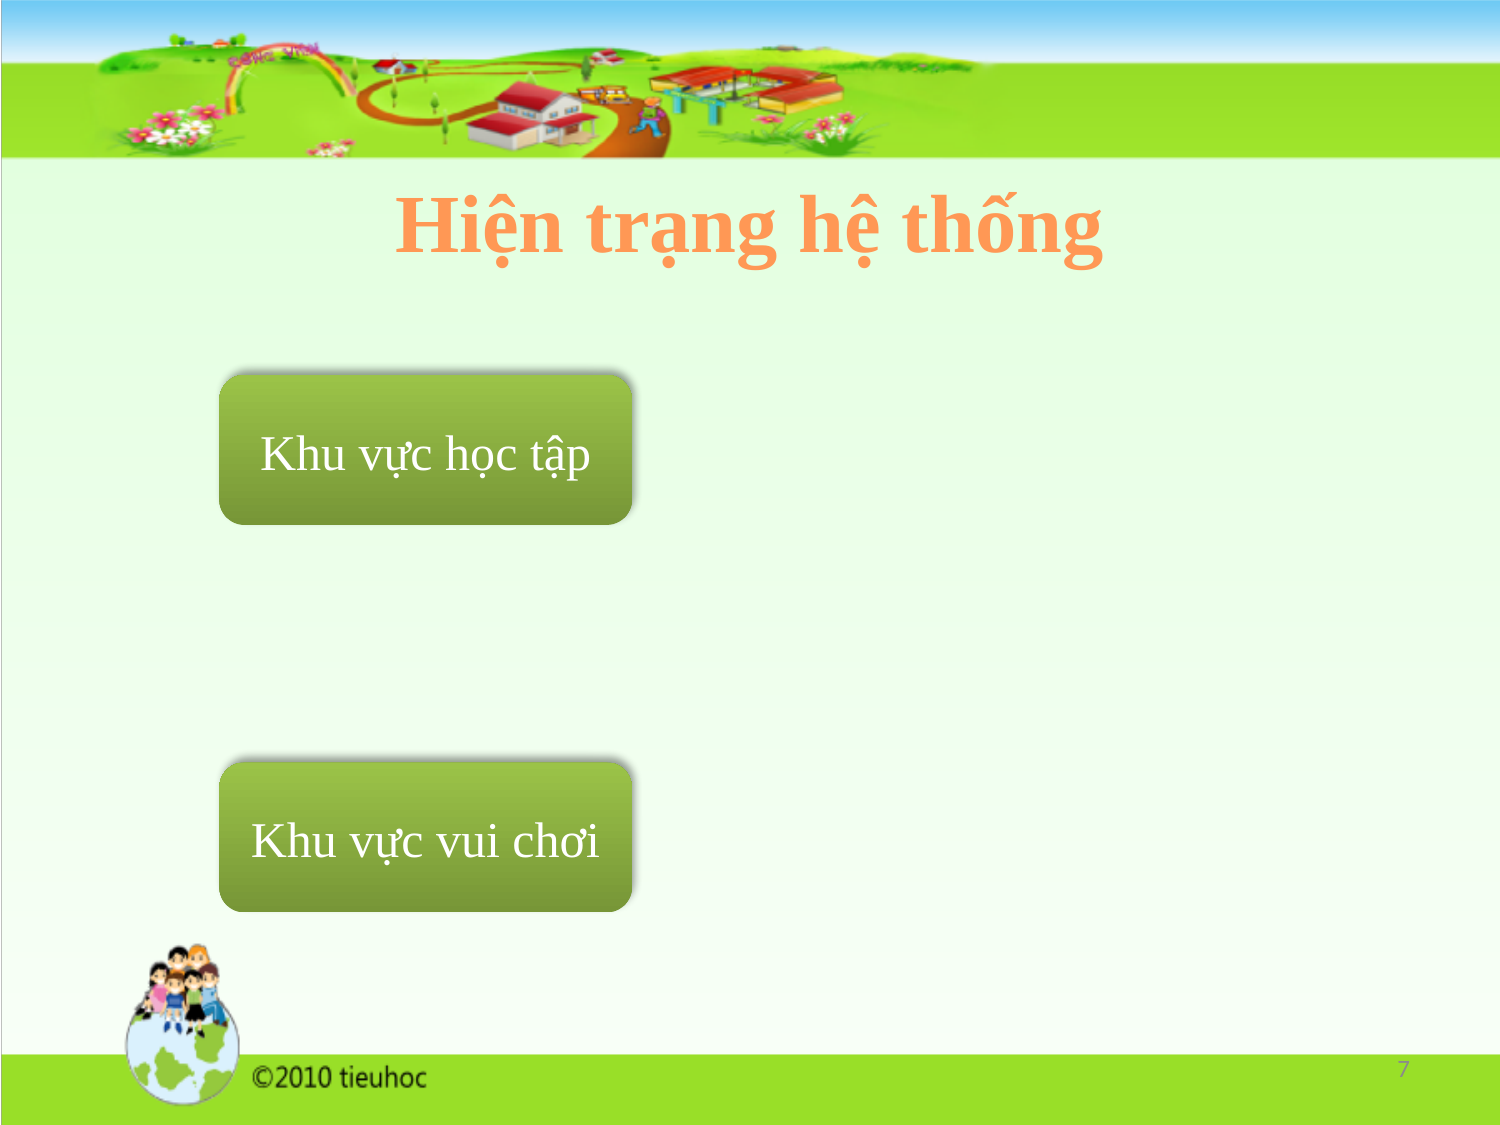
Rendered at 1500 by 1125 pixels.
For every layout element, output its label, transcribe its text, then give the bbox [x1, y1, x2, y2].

picture [0, 0, 1500, 162]
picture [0, 278, 1500, 1125]
title Hiện trạng hệ thống [0, 162, 1500, 278]
slide_number 7 [1074, 1037, 1425, 1098]
text_box [74, 252, 1425, 953]
text_box Khu vực vui chơi [219, 762, 632, 913]
text_box Khu vực học tập [219, 374, 632, 525]
